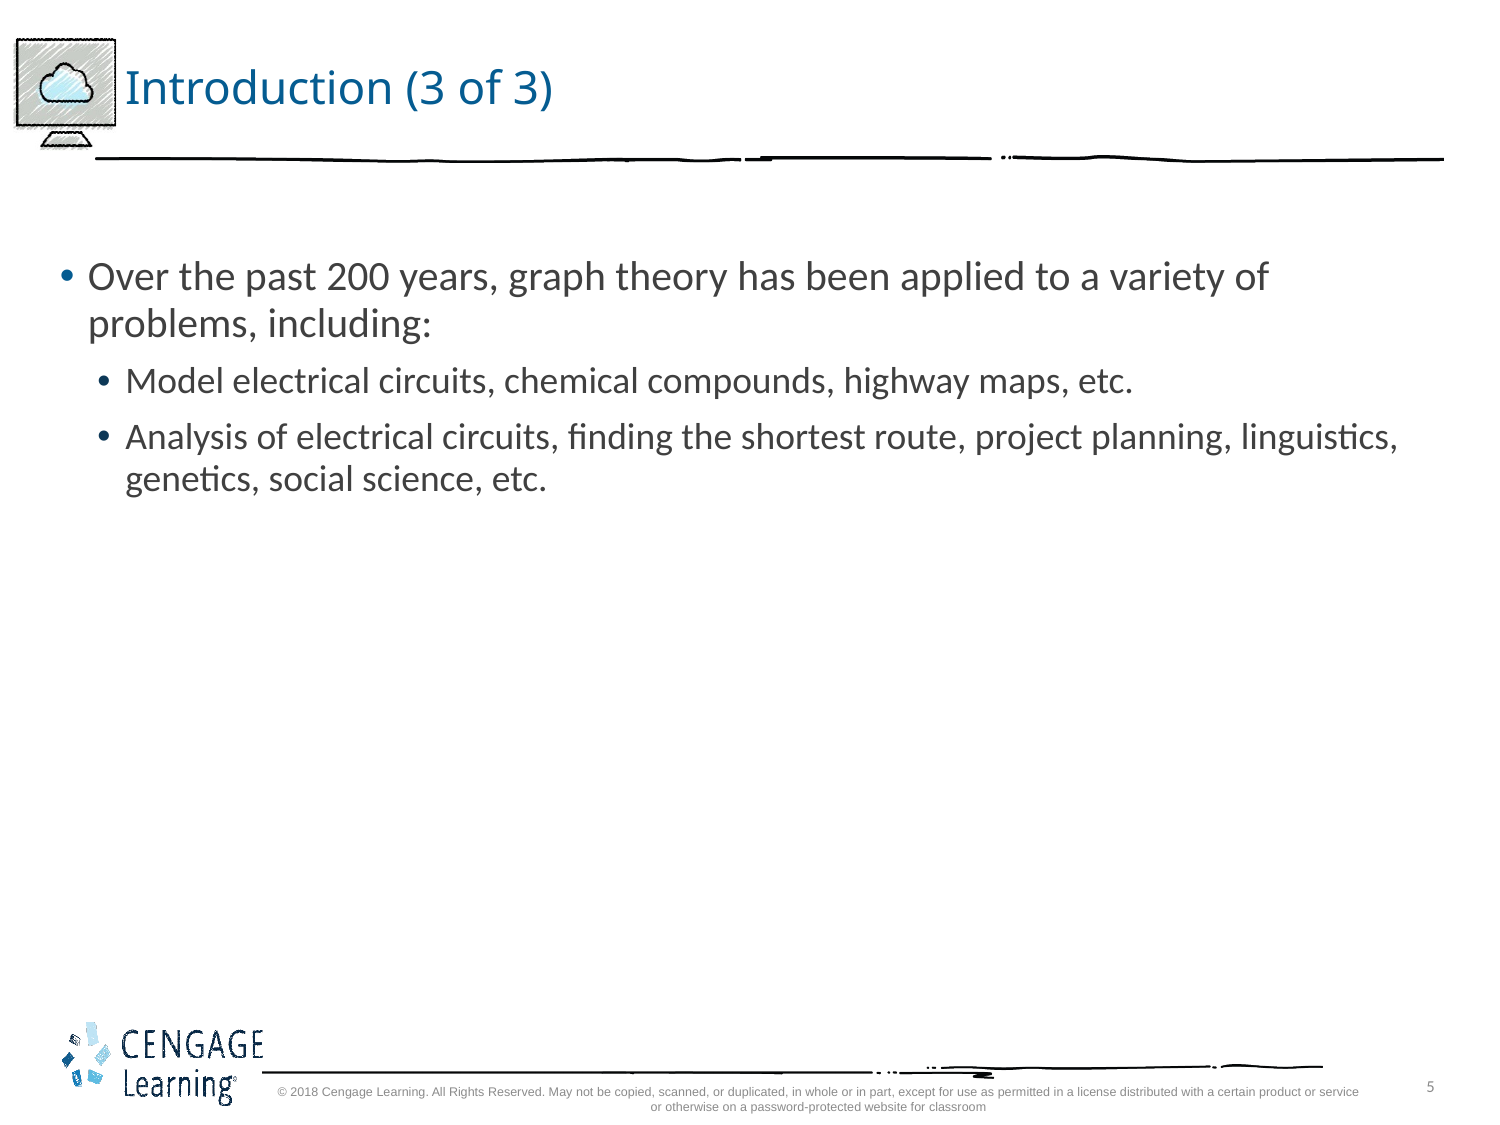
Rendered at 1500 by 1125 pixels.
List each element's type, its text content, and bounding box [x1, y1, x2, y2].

picture [95, 155, 1444, 163]
footer © 2018 Cengage Learning. All Rights Reserved. May not be copied, scanned, or duplicated, in whole or in part, except for use as permitted in a license distributed with a certain product or service or otherwise on a password-protected website for classroom [262, 1079, 1375, 1120]
list Over the past 200 years, graph theory has been applied to a variety of problems, including: Model electrical circuits, chemical compounds, highway maps, etc. Analysis of electrical circuits, finding the shortest route, project planning, linguistics, genetics, social science, etc. [59, 252, 1441, 485]
title Introduction (3 of 3) [125, 66, 1442, 116]
picture [13, 36, 117, 151]
picture [62, 1022, 1323, 1106]
